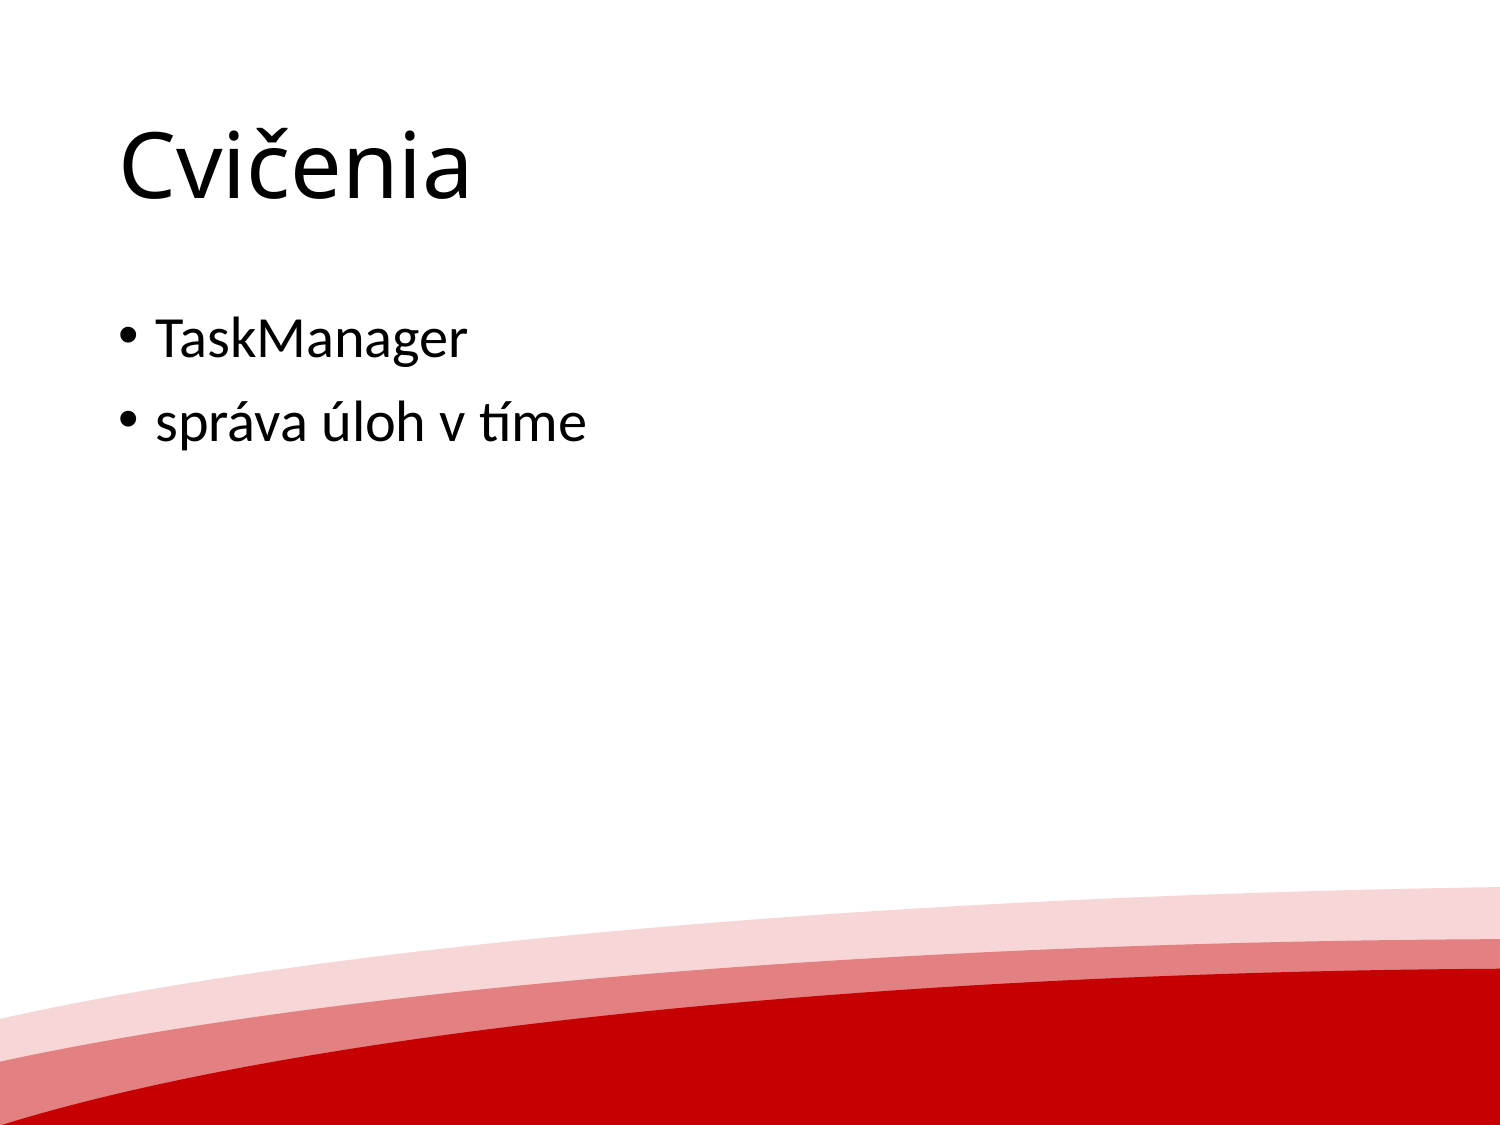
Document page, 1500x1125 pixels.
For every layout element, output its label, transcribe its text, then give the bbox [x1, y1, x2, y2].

list TaskManager správa úloh v tíme [103, 299, 1397, 1014]
title Cvičenia [103, 59, 1397, 278]
